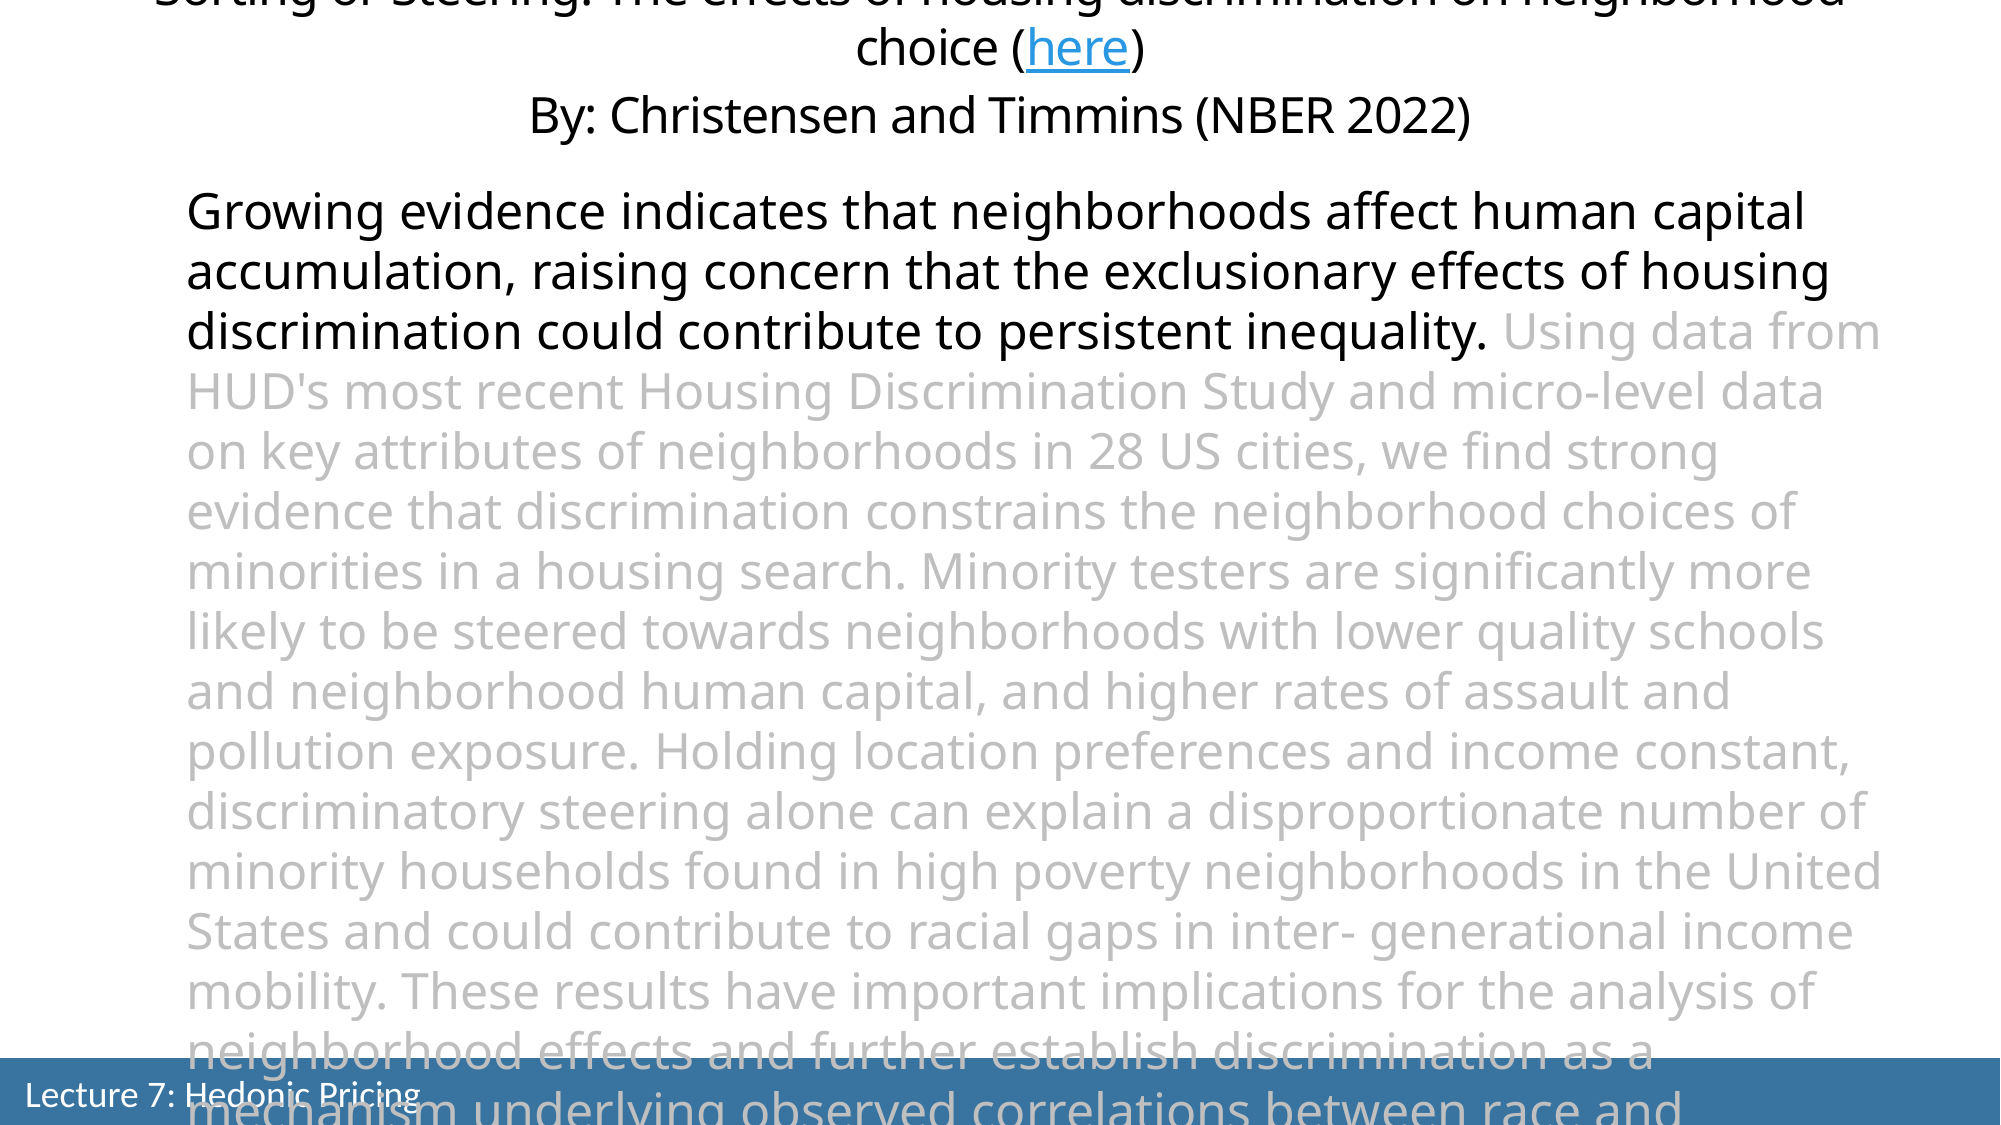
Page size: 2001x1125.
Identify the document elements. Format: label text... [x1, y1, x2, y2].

text_box Sorting or Steering: The effects of housing discrimination on neighborhood choice (here) By: Christensen and Timmins (NBER 2022) [126, 27, 1874, 151]
text_box Growing evidence indicates that neighborhoods affect human capital accumulation, raising concern that the exclusionary effects of housing discrimination could contribute to persistent inequality. Using data from HUD's most recent Housing Discrimination Study and micro-level data on key attributes of neighborhoods in 28 US cities, we find strong evidence that discrimination constrains the neighborhood choices of minorities in a housing search. Minority testers are significantly more likely to be steered towards neighborhoods with lower quality schools and neighborhood human capital, and higher rates of assault and pollution exposure. Holding location preferences and income constant, discriminatory steering alone can explain a disproportionate number of minority households found in high poverty neighborhoods in the United States and could contribute to racial gaps in inter- generational income mobility. These results have important implications for the analysis of neighborhood effects and further establish discrimination as a mechanism underlying observed correlations between race and pollution exposures. [97, 172, 1903, 1125]
